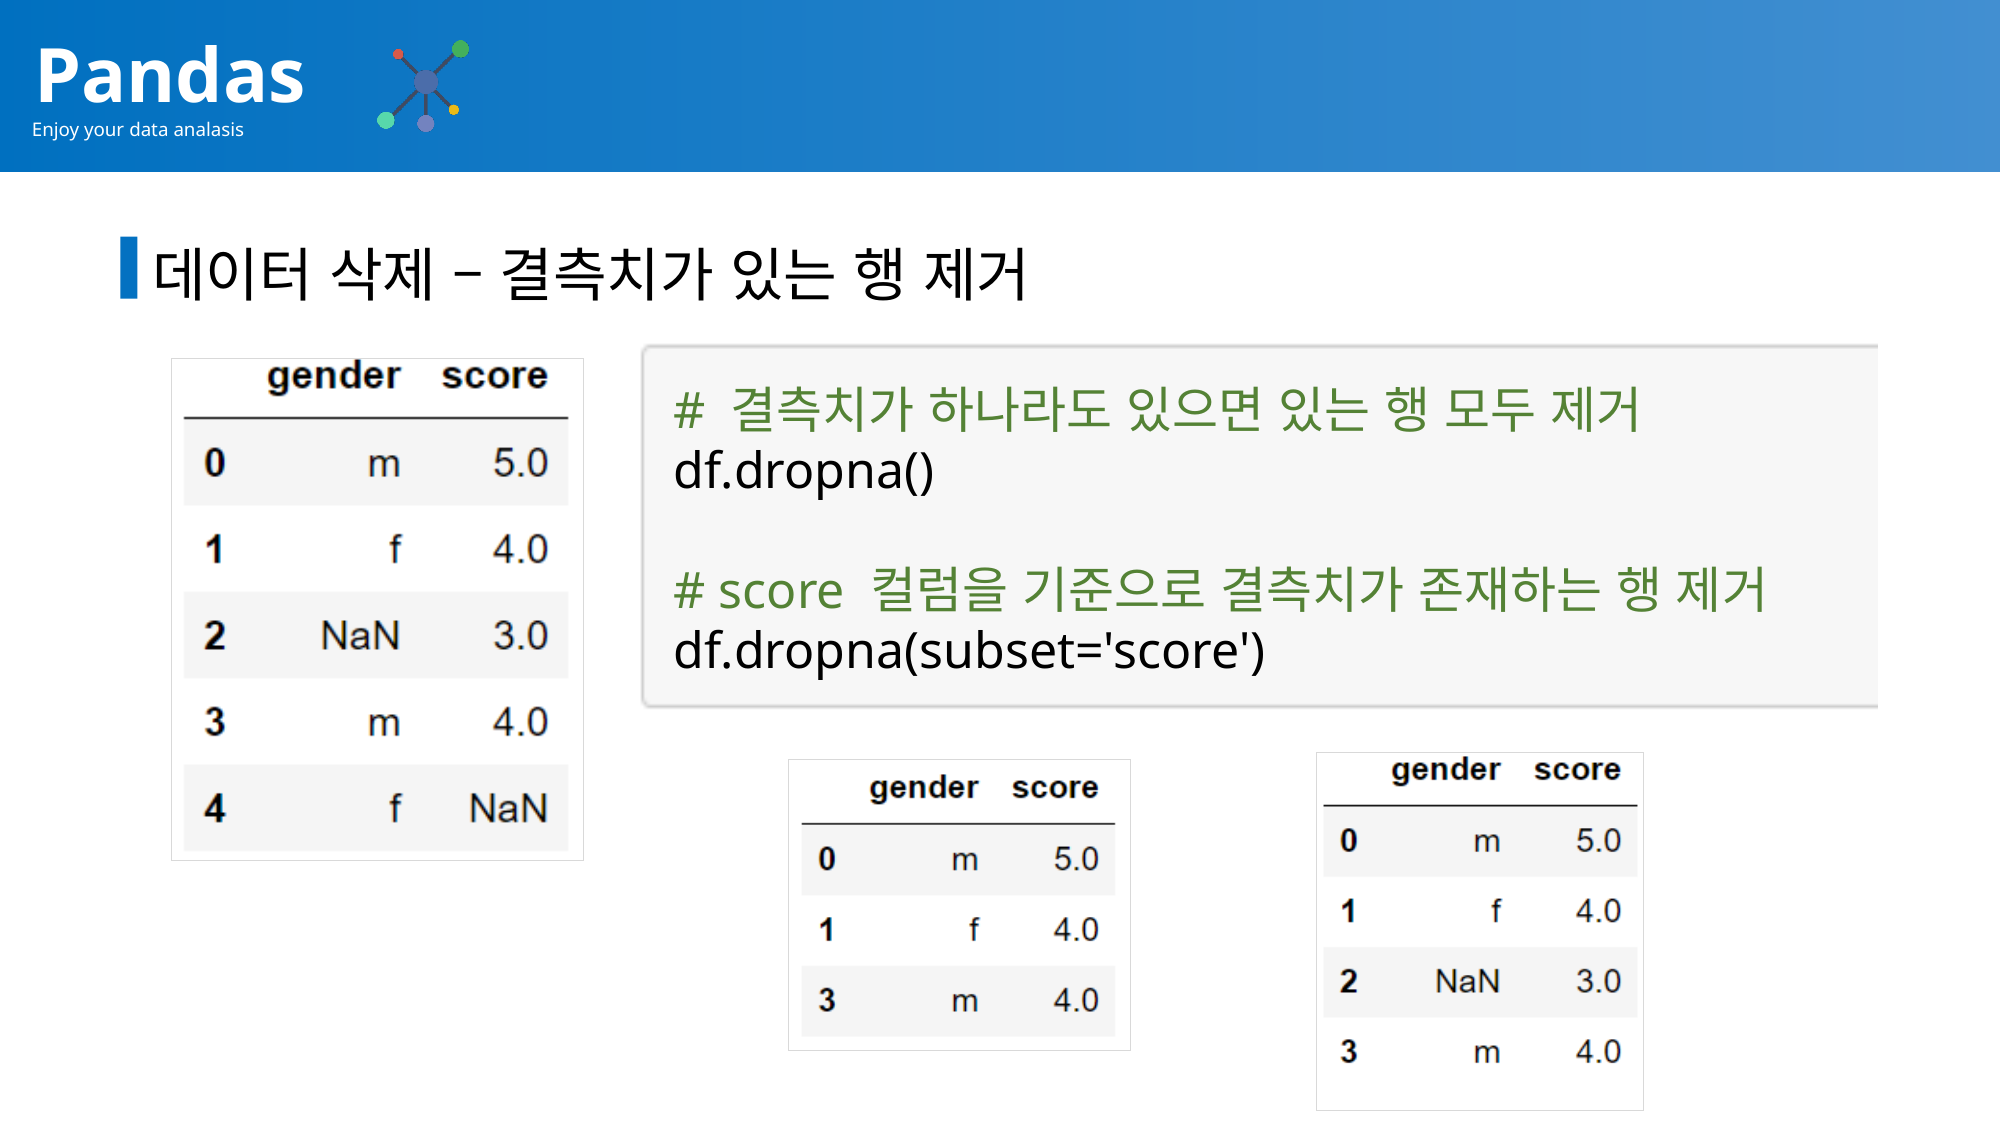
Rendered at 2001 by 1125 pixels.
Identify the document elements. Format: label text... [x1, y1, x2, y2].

picture [377, 40, 469, 132]
text_box Pandas Enjoy your data analasis [0, 0, 2000, 173]
text_box 데이터 삭제 – 결측치가 있는 행 제거 [137, 230, 1504, 316]
picture [1316, 752, 1644, 1111]
picture [612, 336, 1878, 732]
picture [171, 358, 584, 861]
picture [788, 759, 1131, 1051]
text_box [119, 236, 138, 300]
